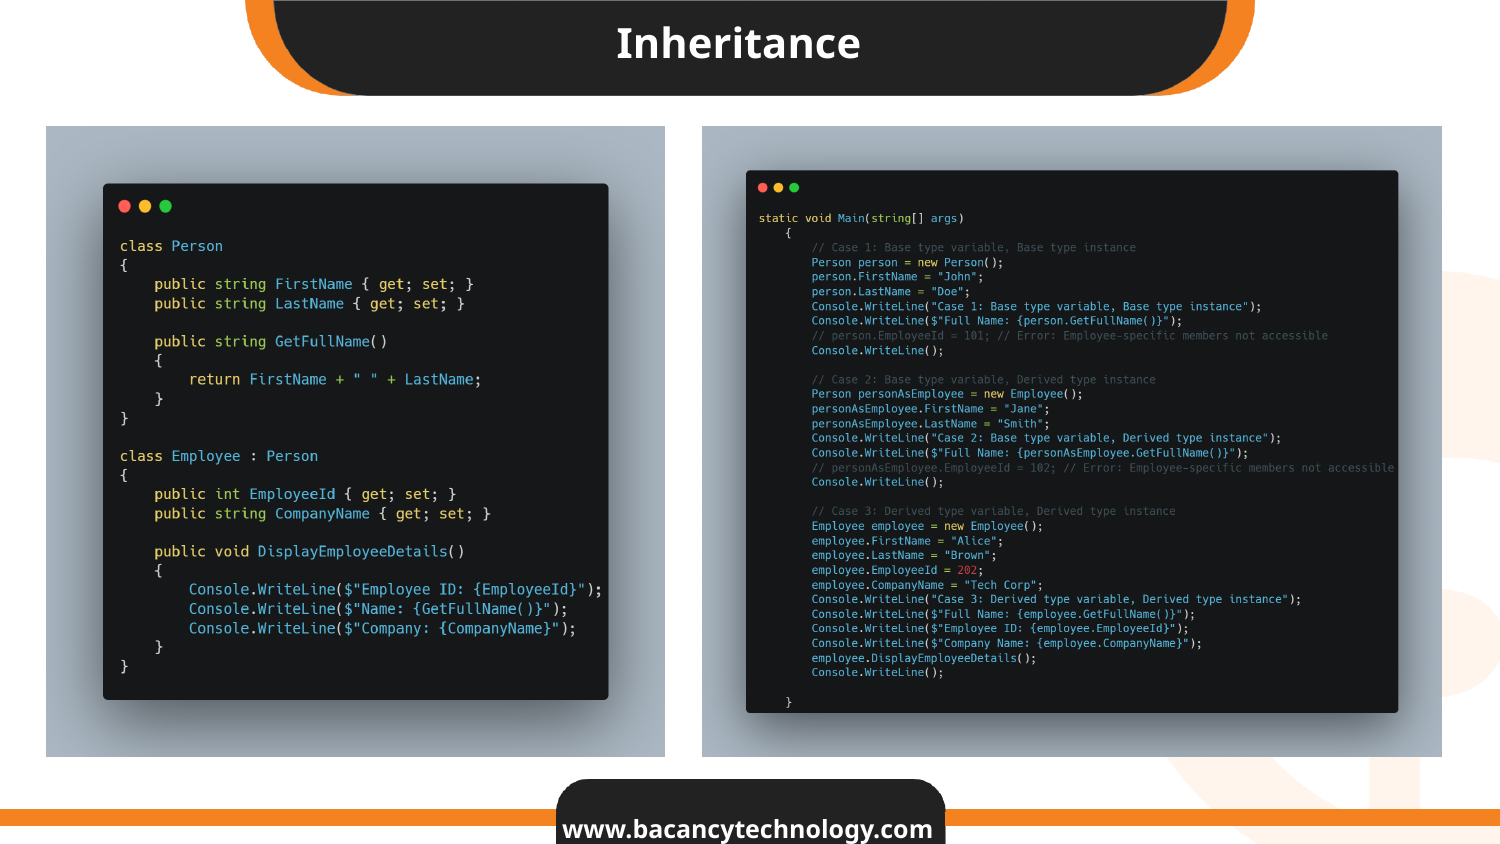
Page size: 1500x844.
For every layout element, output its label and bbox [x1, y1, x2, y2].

text_box [46, 101, 1478, 429]
picture [0, 0, 1500, 844]
